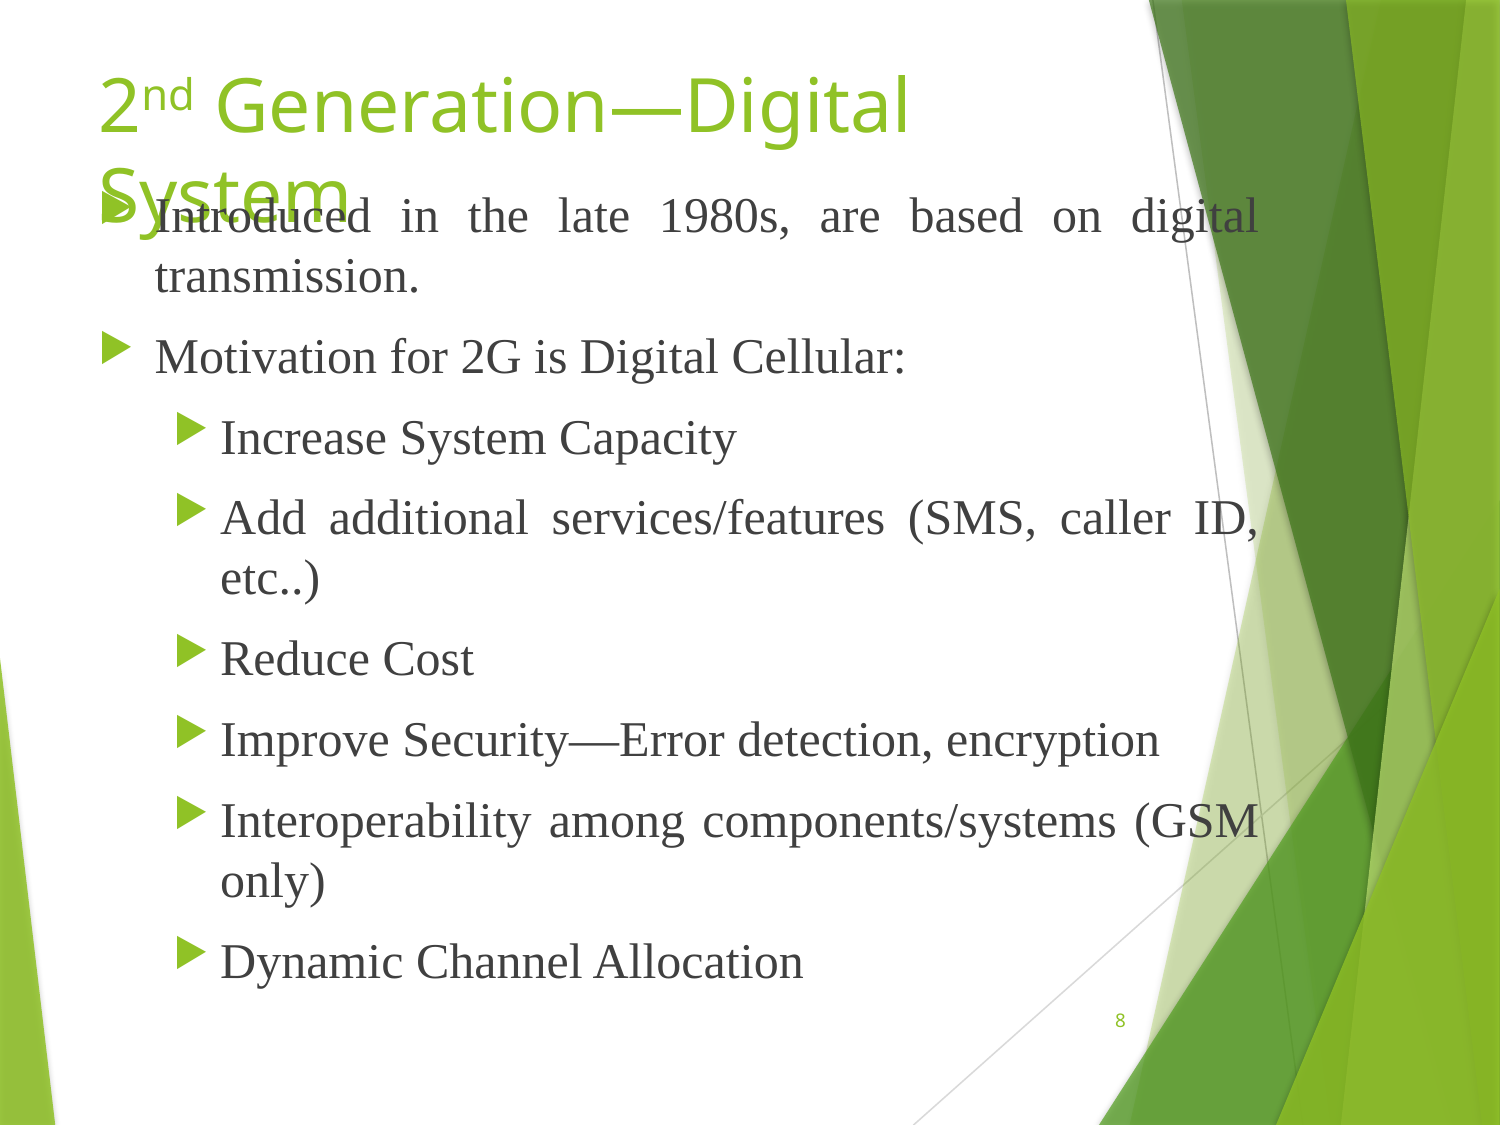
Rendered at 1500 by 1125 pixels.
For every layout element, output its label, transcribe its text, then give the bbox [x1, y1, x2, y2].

title 2nd Generation—Digital System [83, 50, 1141, 174]
slide_number 8 [1056, 991, 1141, 1051]
list Introduced in the late 1980s, are based on digital transmission. Motivation for 2G is Digital Cellular: Increase System Capacity Add additional services/features (SMS, caller ID, etc..) Reduce Cost Improve Security—Error detection, encryption Interoperability among components/systems (GSM only) Dynamic Channel Allocation [83, 174, 1275, 1038]
